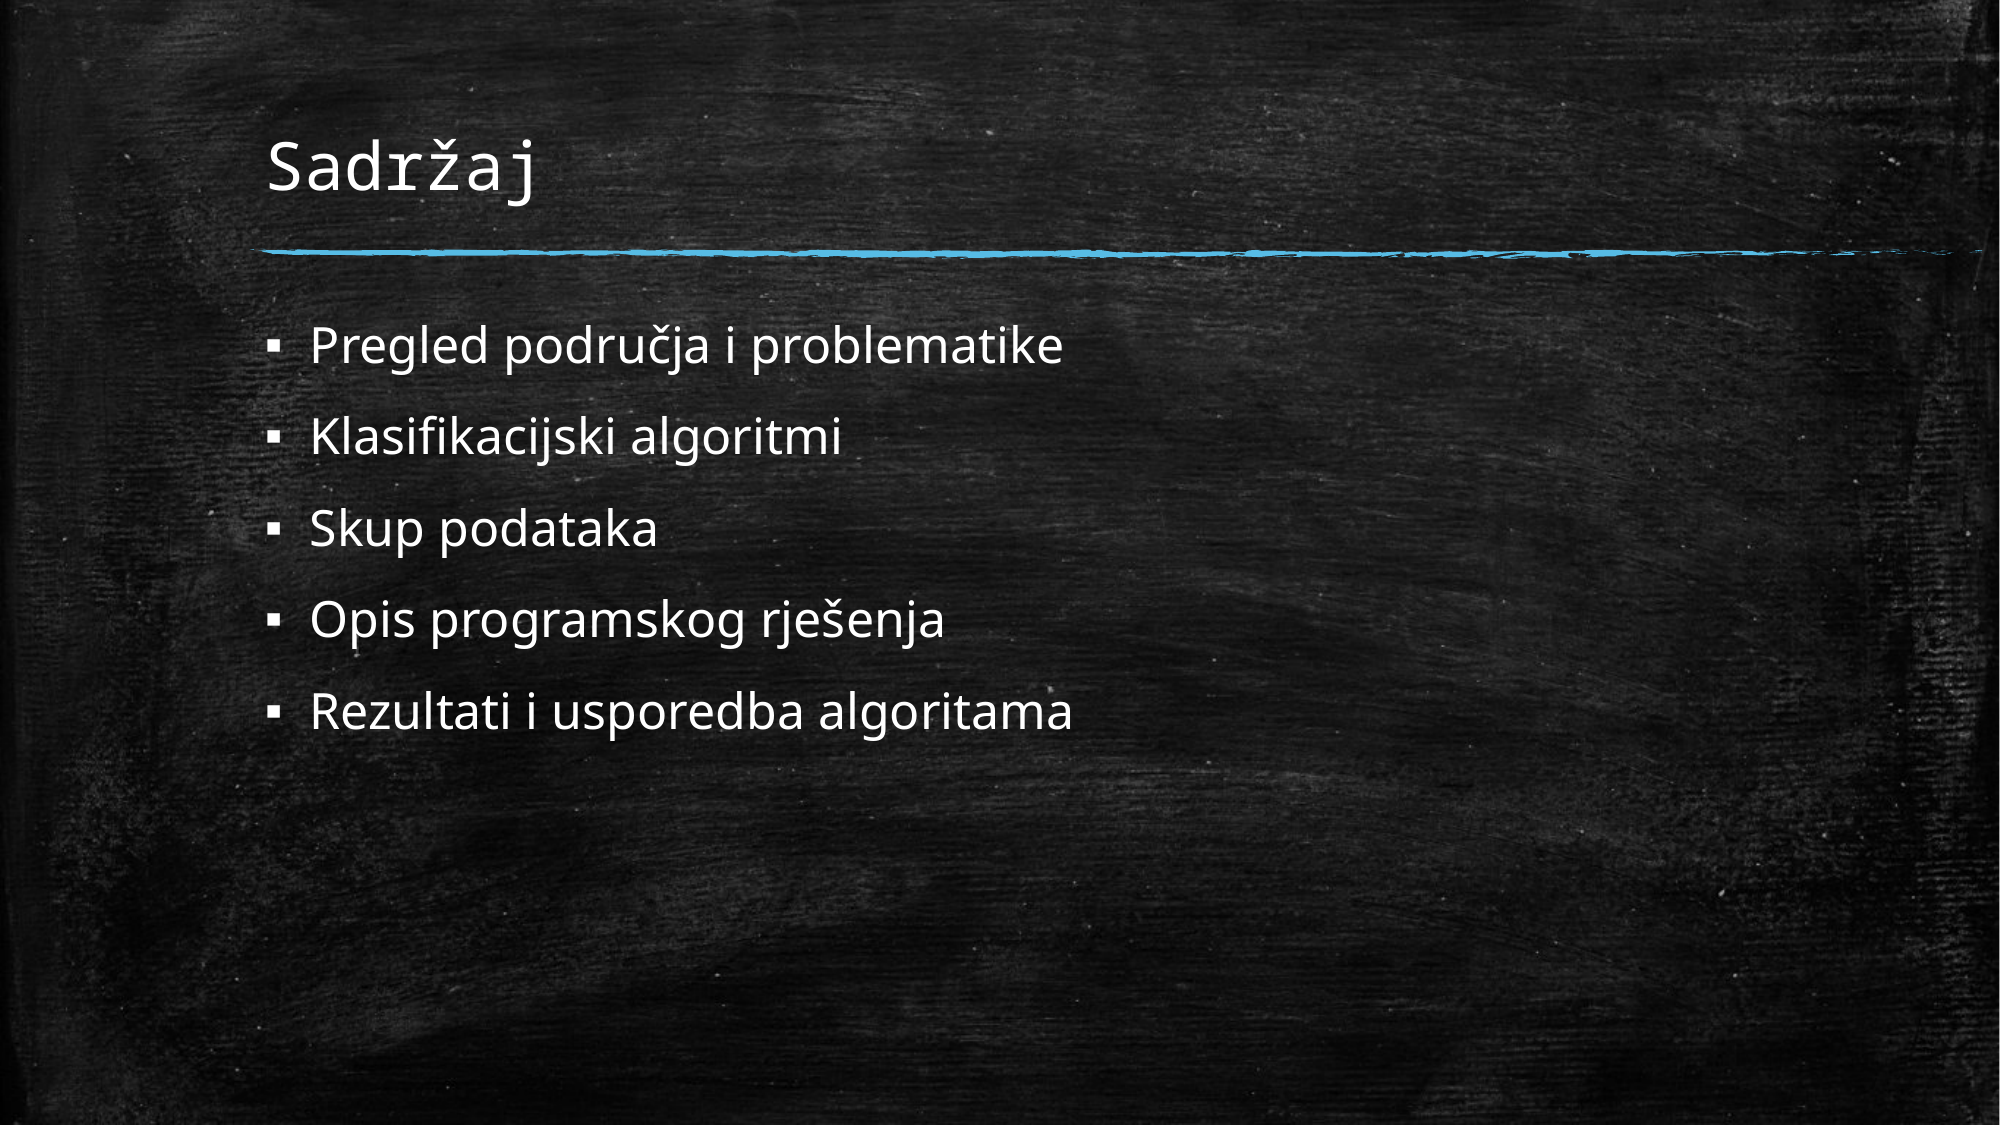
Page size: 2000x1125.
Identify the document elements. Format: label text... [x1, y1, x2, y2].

title Sadržaj [249, 45, 1750, 213]
list Pregled područja i problematike Klasifikacijski algoritmi Skup podataka Opis programskog rješenja Rezultati i usporedba algoritama [249, 312, 1750, 1013]
